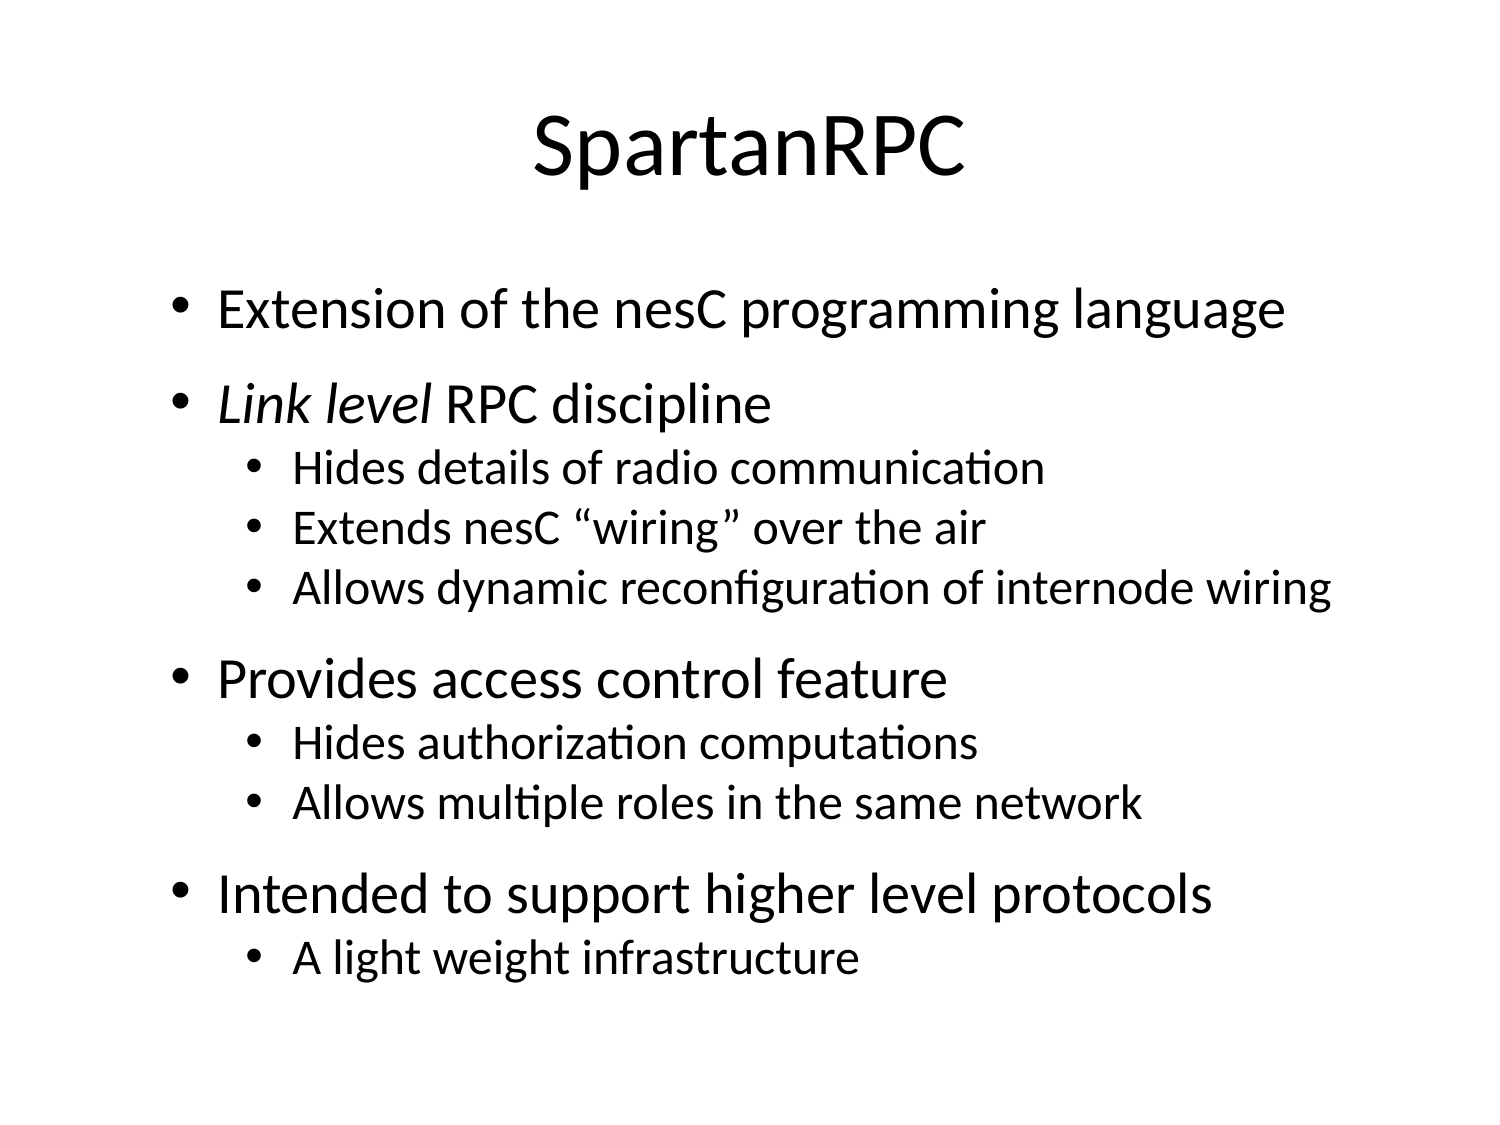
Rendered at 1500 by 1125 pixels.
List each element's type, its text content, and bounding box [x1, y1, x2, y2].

title SpartanRPC [75, 45, 1425, 233]
text_box Extension of the nesC programming language Link level RPC discipline Hides details of radio communication Extends nesC “wiring” over the air Allows dynamic reconfiguration of internode wiring Provides access control feature Hides authorization computations Allows multiple roles in the same network Intended to support higher level protocols A light weight infrastructure [155, 262, 1348, 993]
